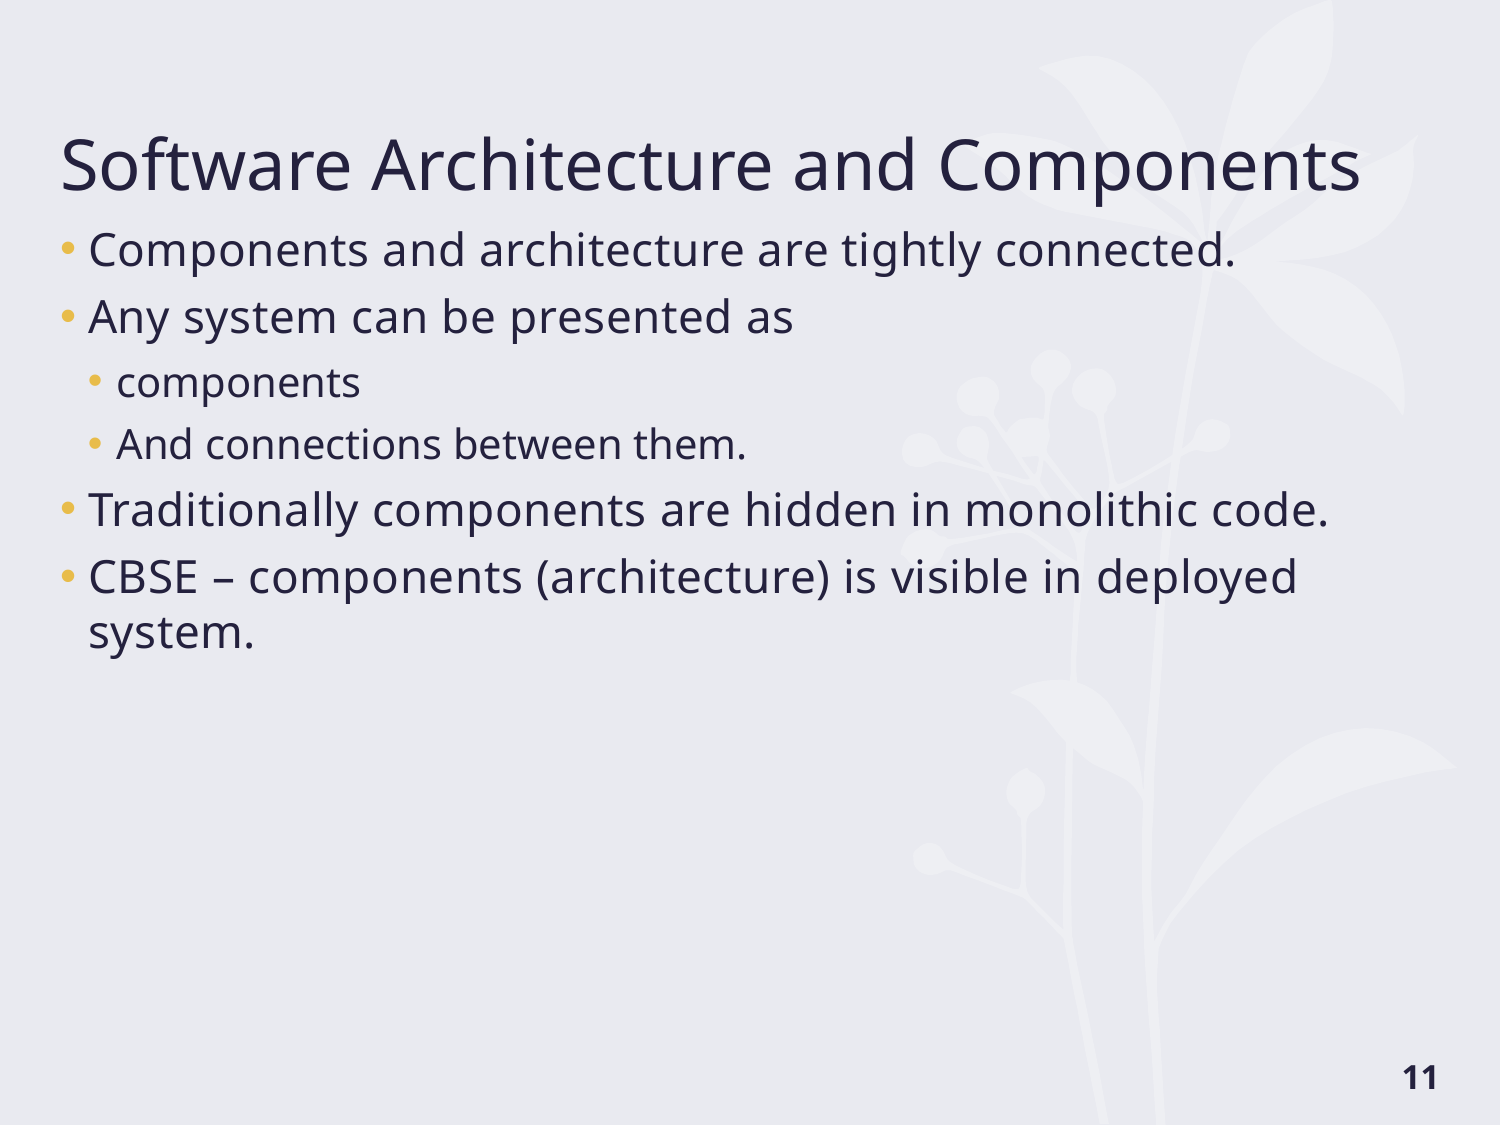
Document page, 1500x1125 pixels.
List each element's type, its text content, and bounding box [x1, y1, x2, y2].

title Software Architecture and Components [45, 37, 1455, 213]
slide_number 11 [1310, 1054, 1455, 1103]
list Components and architecture are tightly connected. Any system can be presented as components And connections between them. Traditionally components are hidden in monolithic code. CBSE – components (architecture) is visible in deployed system. [45, 213, 1455, 1023]
